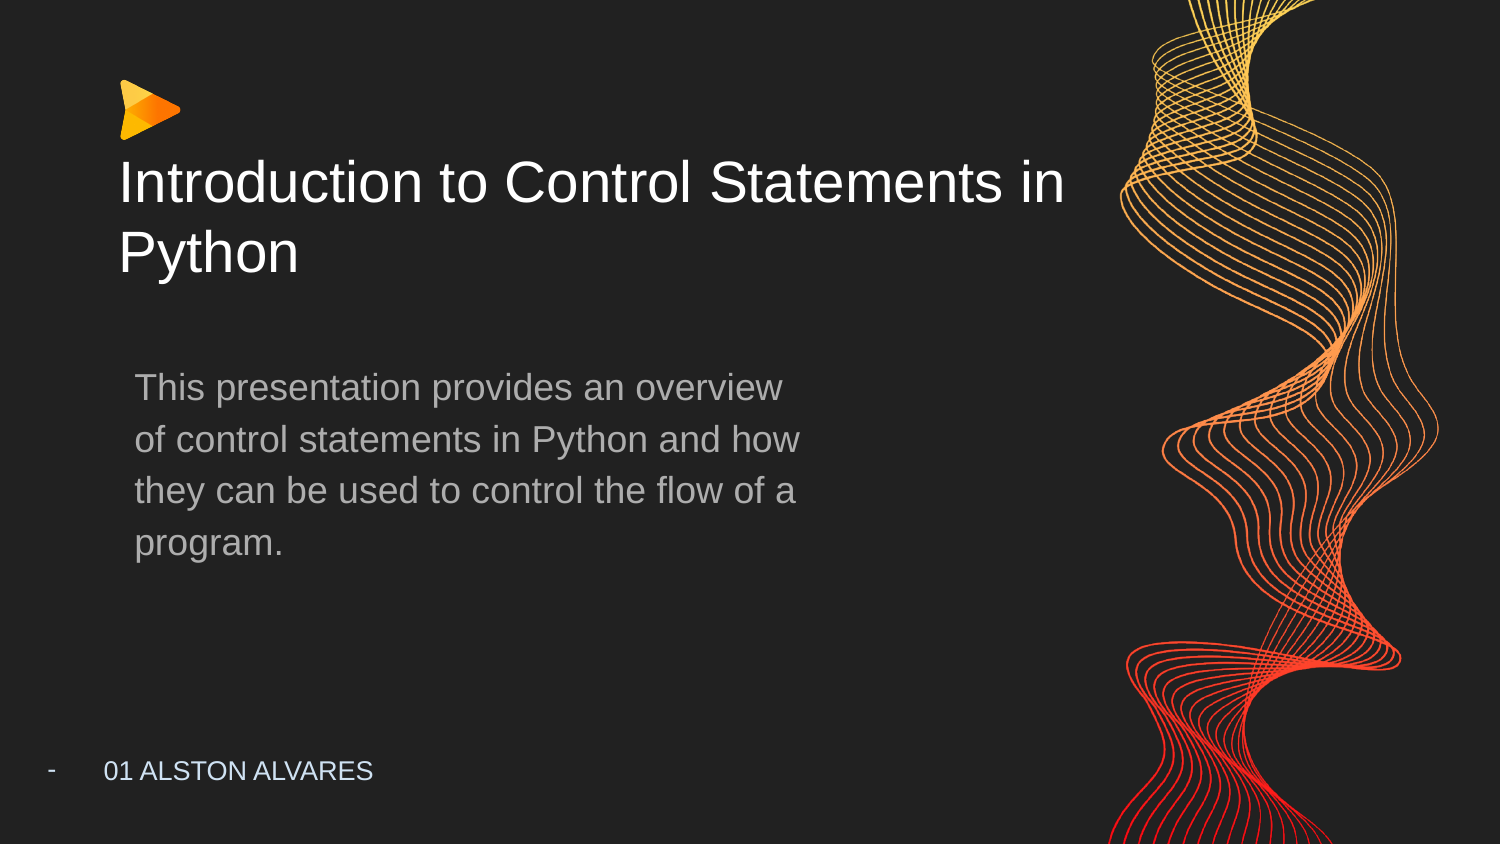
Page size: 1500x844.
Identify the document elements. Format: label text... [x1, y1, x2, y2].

title Introduction to Control Statements in Python [103, 154, 1116, 274]
picture [119, 78, 181, 140]
list This presentation provides an overview of control statements in Python and how they can be used to control the flow of a program. [119, 341, 830, 733]
picture [1056, 0, 1483, 844]
subtitle 01 ALSTON ALVARES [13, 733, 1412, 844]
